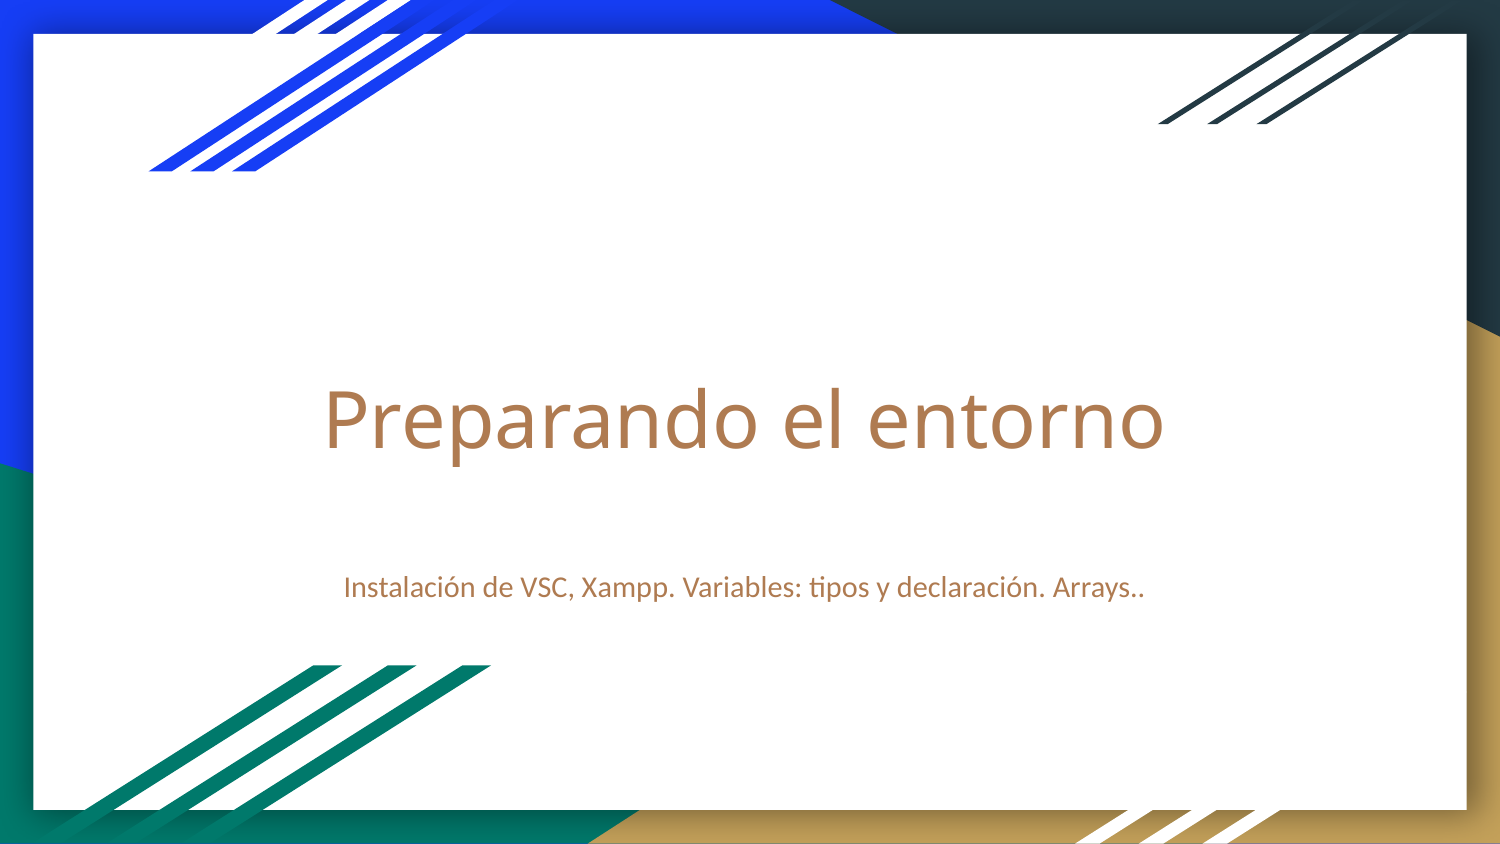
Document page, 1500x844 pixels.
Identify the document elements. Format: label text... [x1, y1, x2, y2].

subtitle Instalación de VSC, Xampp. Variables: tipos y declaración. Arrays.. [304, 559, 1185, 646]
title Preparando el entorno [304, 298, 1185, 537]
